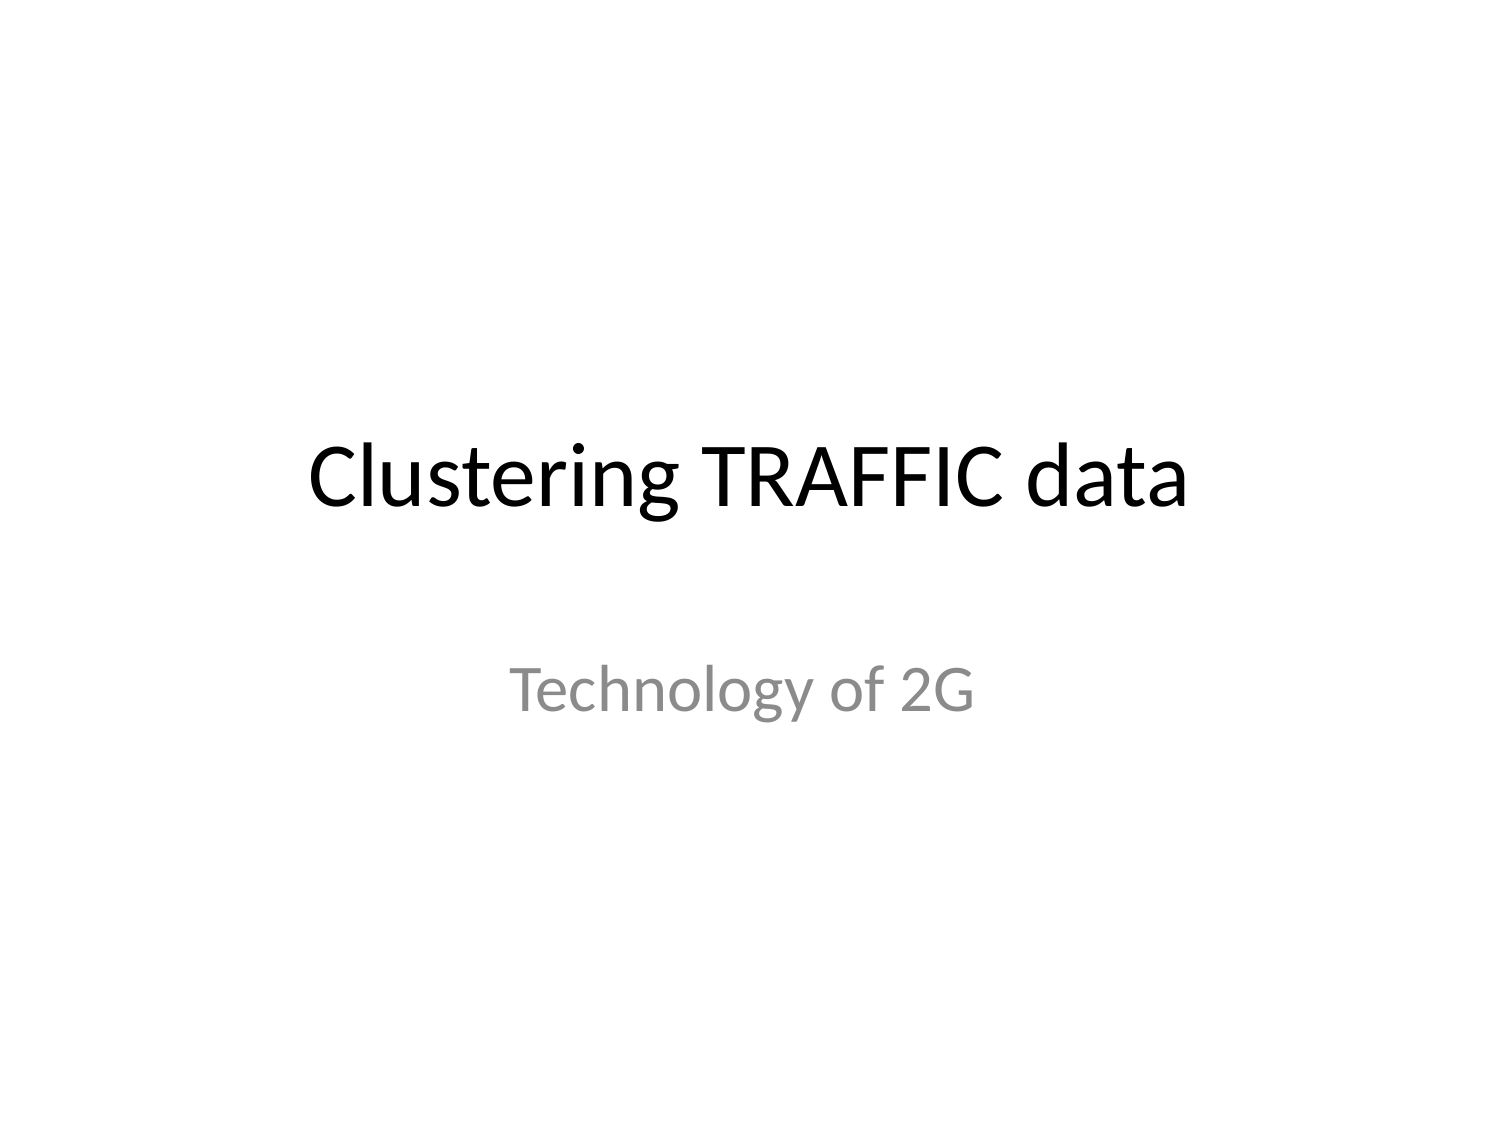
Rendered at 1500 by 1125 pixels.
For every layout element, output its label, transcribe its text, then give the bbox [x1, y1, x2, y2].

title Clustering TRAFFIC data [112, 349, 1388, 591]
subtitle Technology of 2G [225, 637, 1275, 925]
